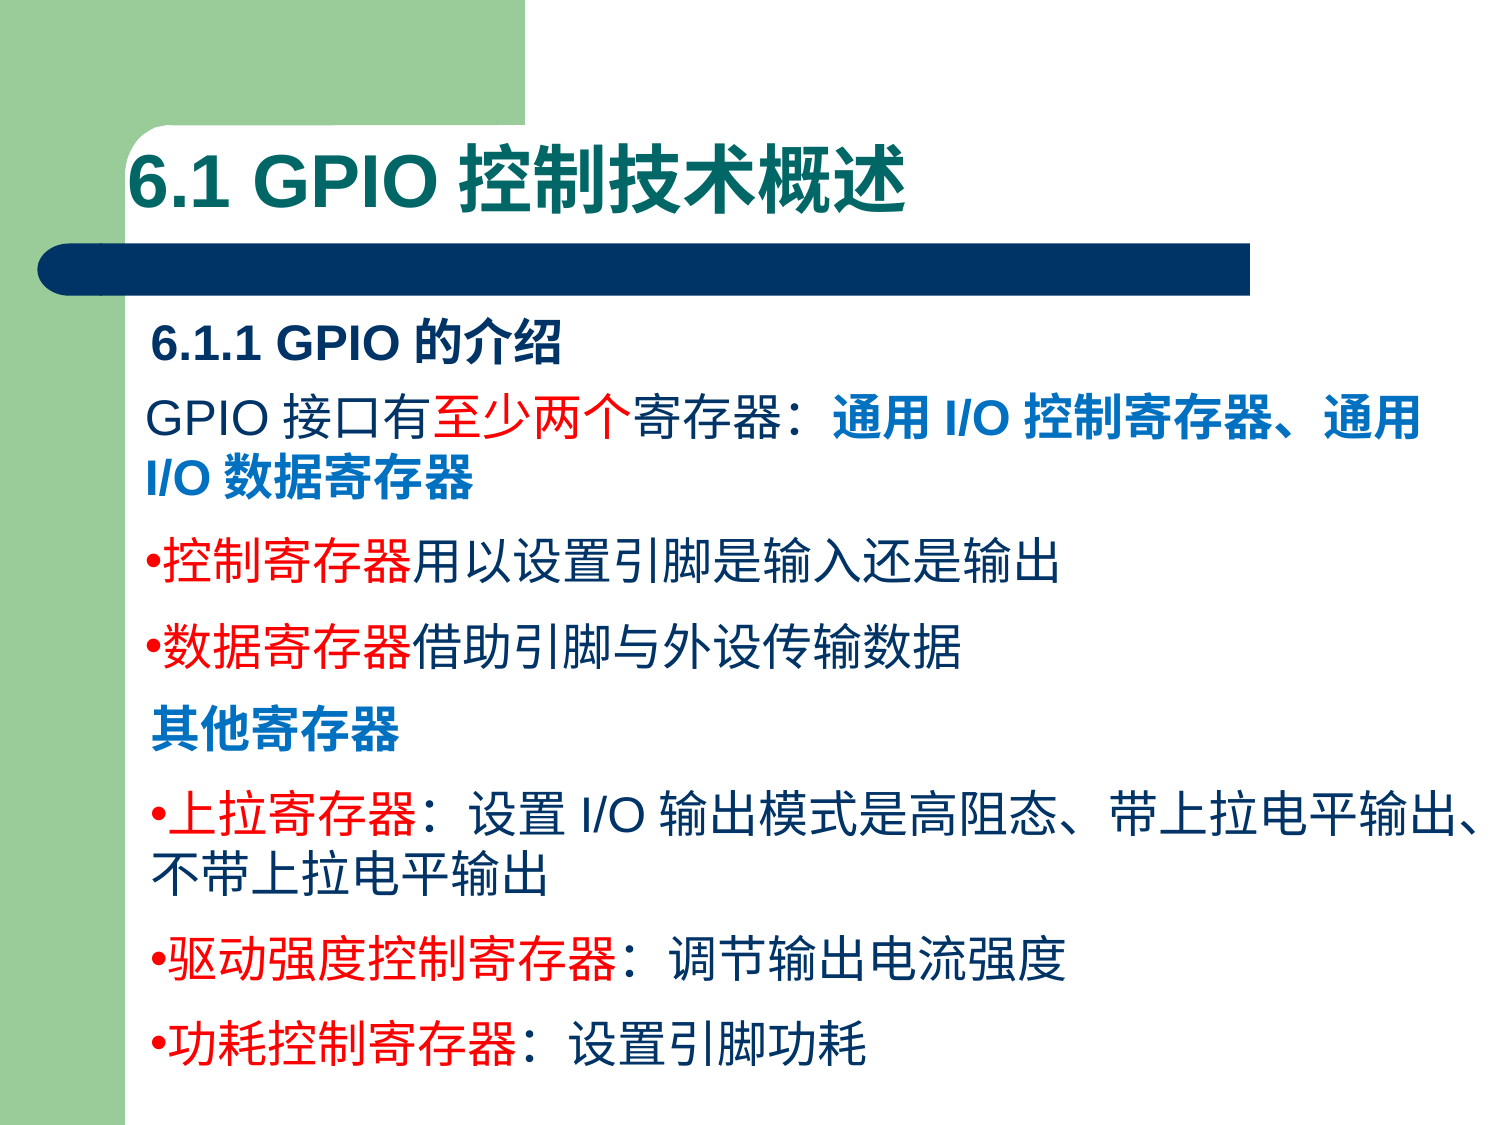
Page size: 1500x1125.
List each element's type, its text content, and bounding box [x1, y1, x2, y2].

text_box GPIO接口有至少两个寄存器：通用I/O控制寄存器、通用I/O数据寄存器 控制寄存器用以设置引脚是输入还是输出 数据寄存器借助引脚与外设传输数据 [130, 377, 1471, 683]
list 6.1.1 GPIO的介绍 [135, 302, 1411, 377]
title 6.1 GPIO控制技术概述 [112, 0, 1388, 232]
text_box 其他寄存器 上拉寄存器：设置I/O输出模式是高阻态、带上拉电平输出、不带上拉电平输出 驱动强度控制寄存器：调节输出电流强度 功耗控制寄存器：设置引脚功耗 [135, 690, 1500, 1081]
